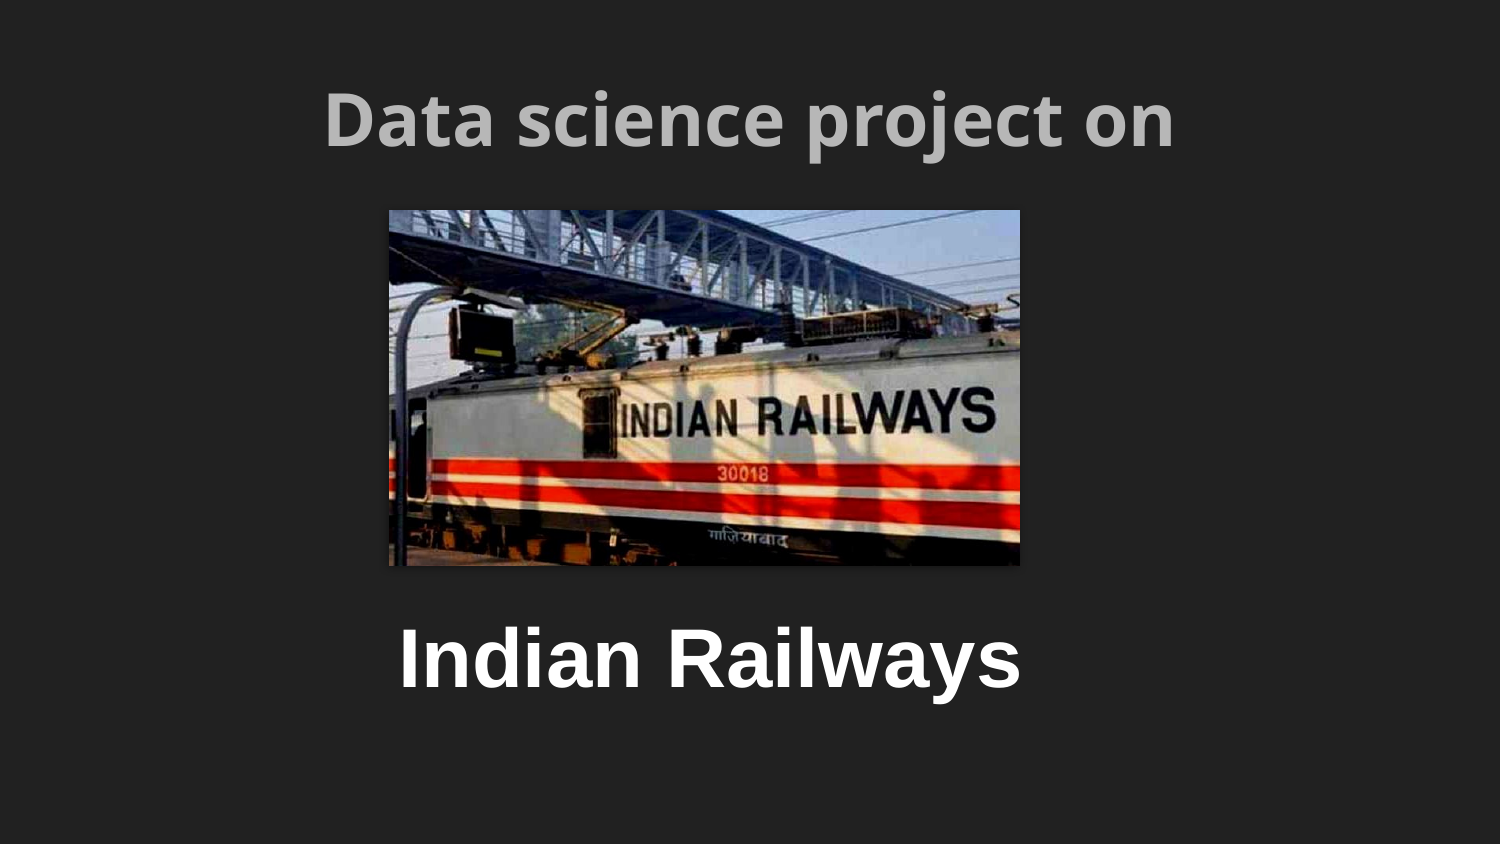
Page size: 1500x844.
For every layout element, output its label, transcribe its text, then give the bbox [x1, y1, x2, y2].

subtitle Data science project on [148, 52, 1352, 183]
picture [388, 210, 1020, 566]
title Indian Railways [109, 532, 1335, 721]
